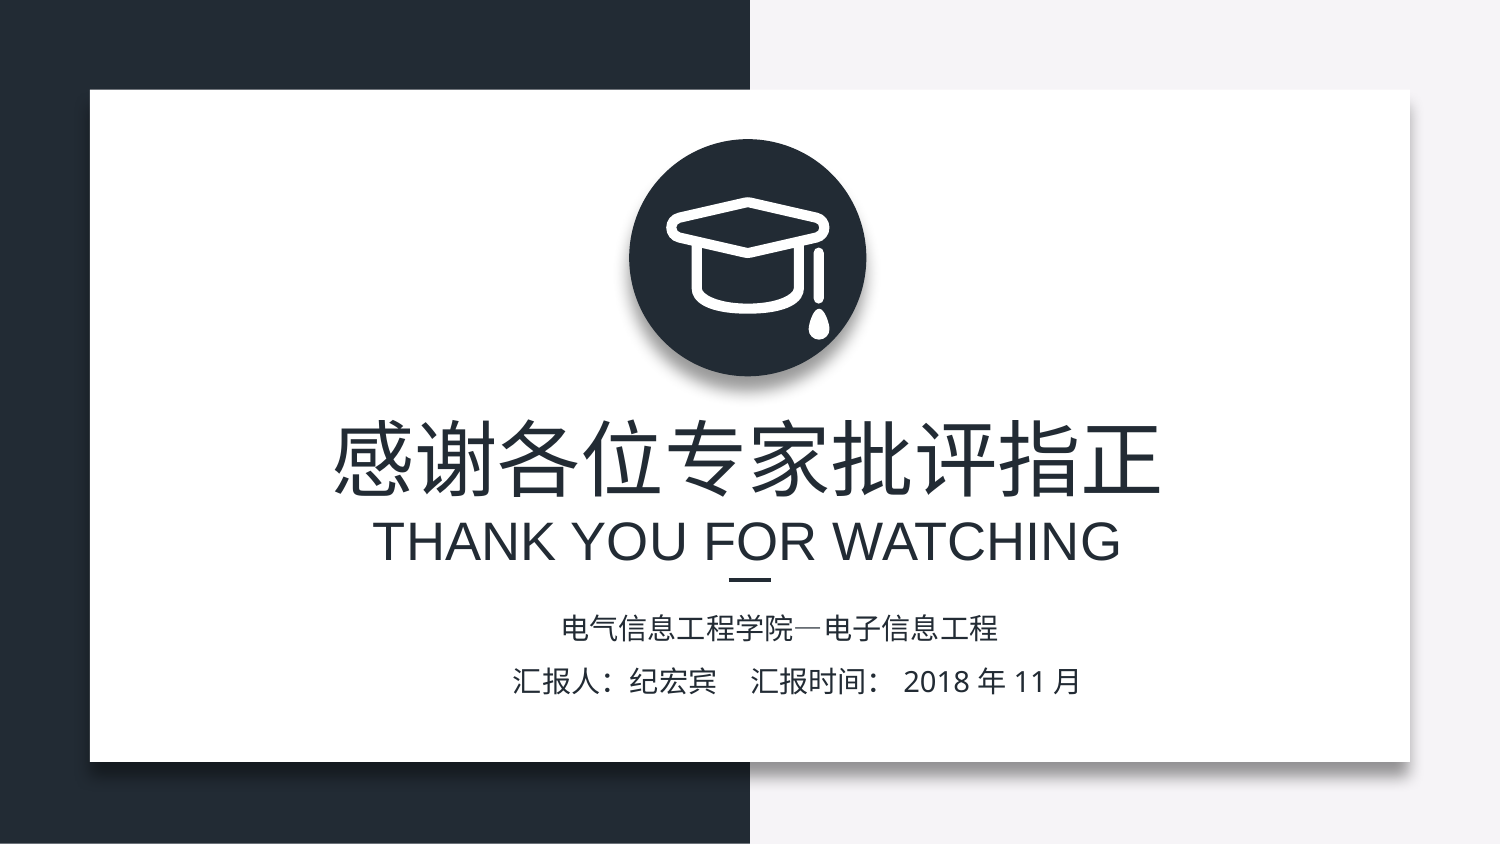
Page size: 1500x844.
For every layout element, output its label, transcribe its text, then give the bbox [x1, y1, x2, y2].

text_box 电气信息工程学院—电子信息工程 [545, 602, 1014, 653]
text_box 汇报人：纪宏宾 汇报时间：2018年11月 [498, 655, 1098, 706]
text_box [629, 139, 867, 377]
text_box 感谢各位专家批评指正 [316, 400, 1179, 515]
text_box [89, 89, 1411, 763]
text_box THANK YOU FOR WATCHING [357, 499, 1139, 579]
